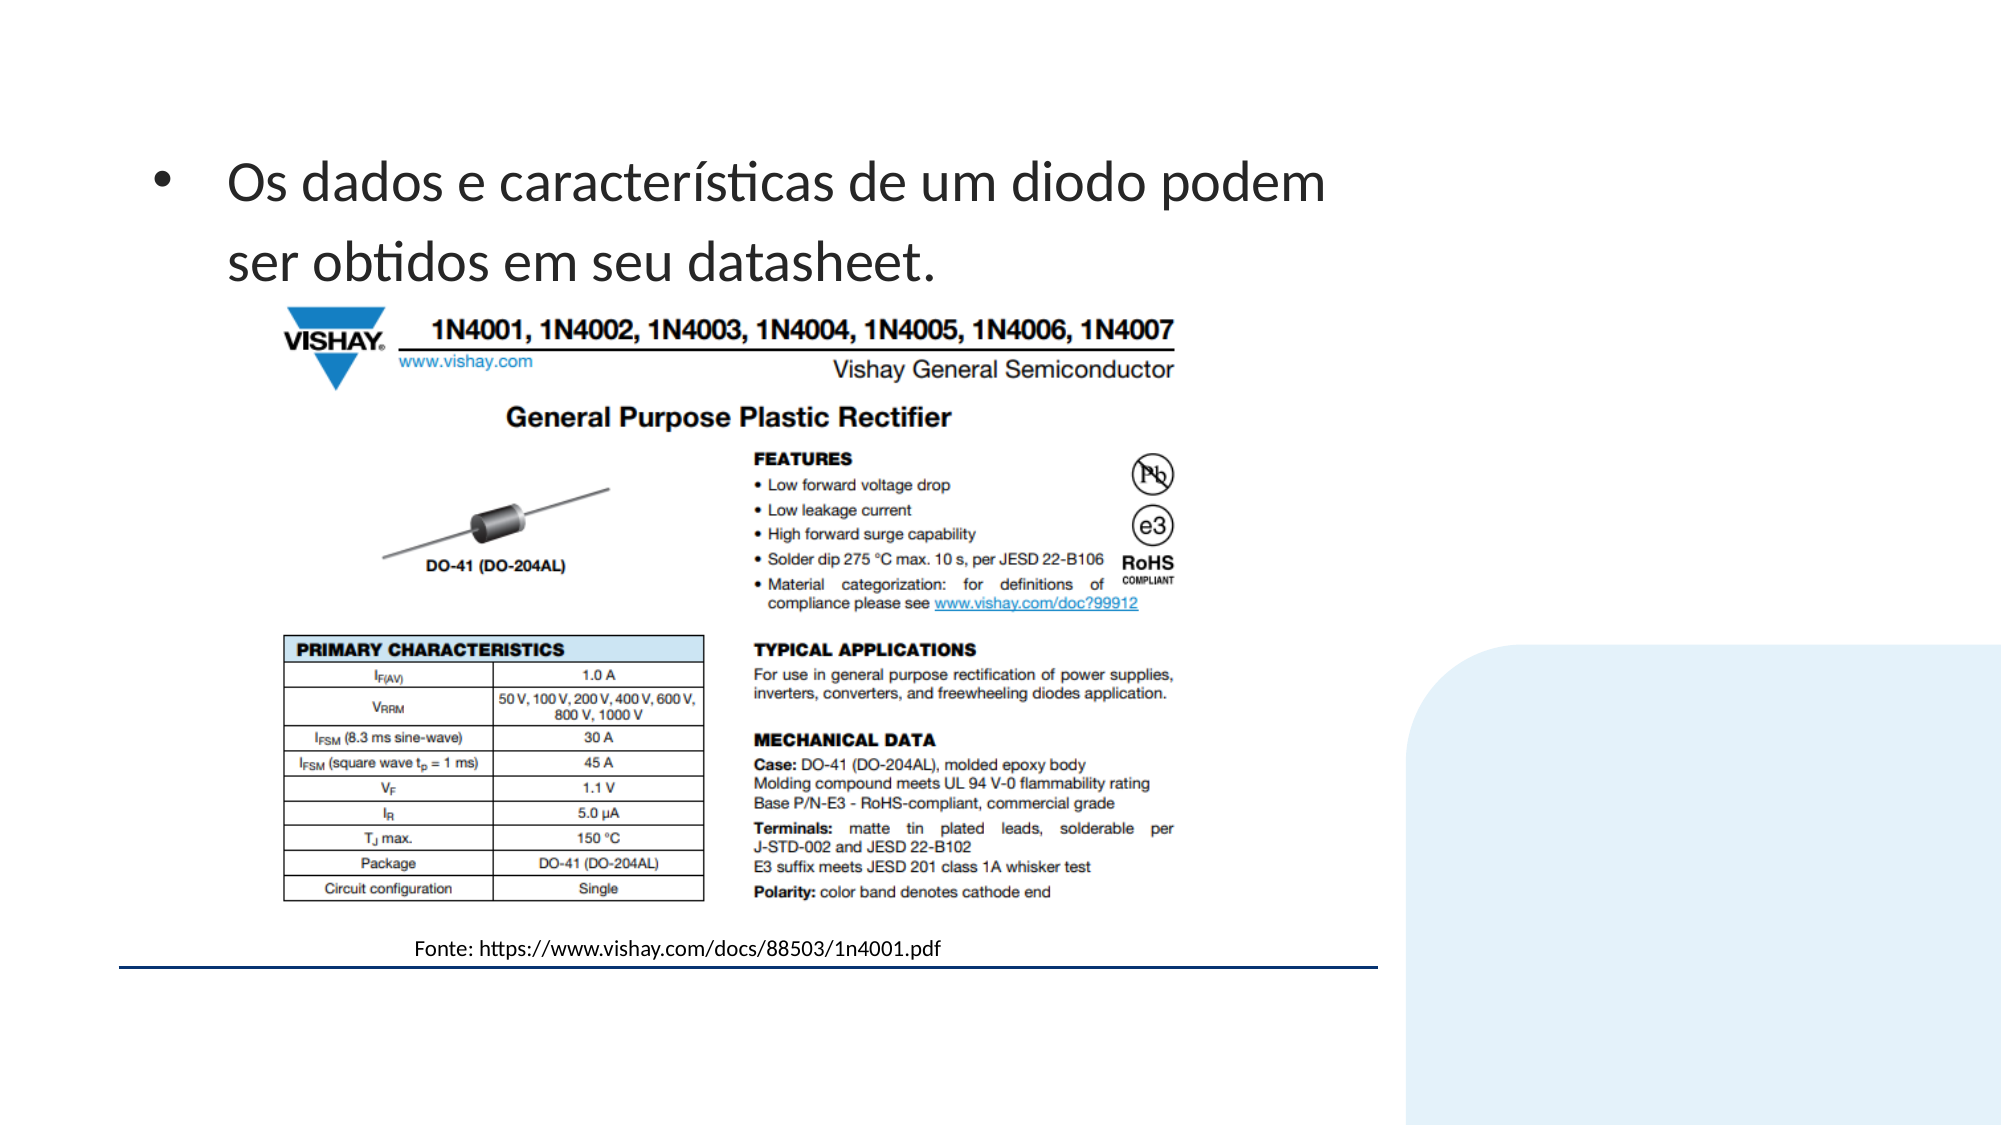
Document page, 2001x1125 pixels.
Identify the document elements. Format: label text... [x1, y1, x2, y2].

list Os dados e características de um diodo podem ser obtidos em seu datasheet. [137, 125, 1379, 932]
text_box Fonte: https://www.vishay.com/docs/88503/1n4001.pdf [399, 926, 1478, 969]
picture [257, 285, 1221, 932]
